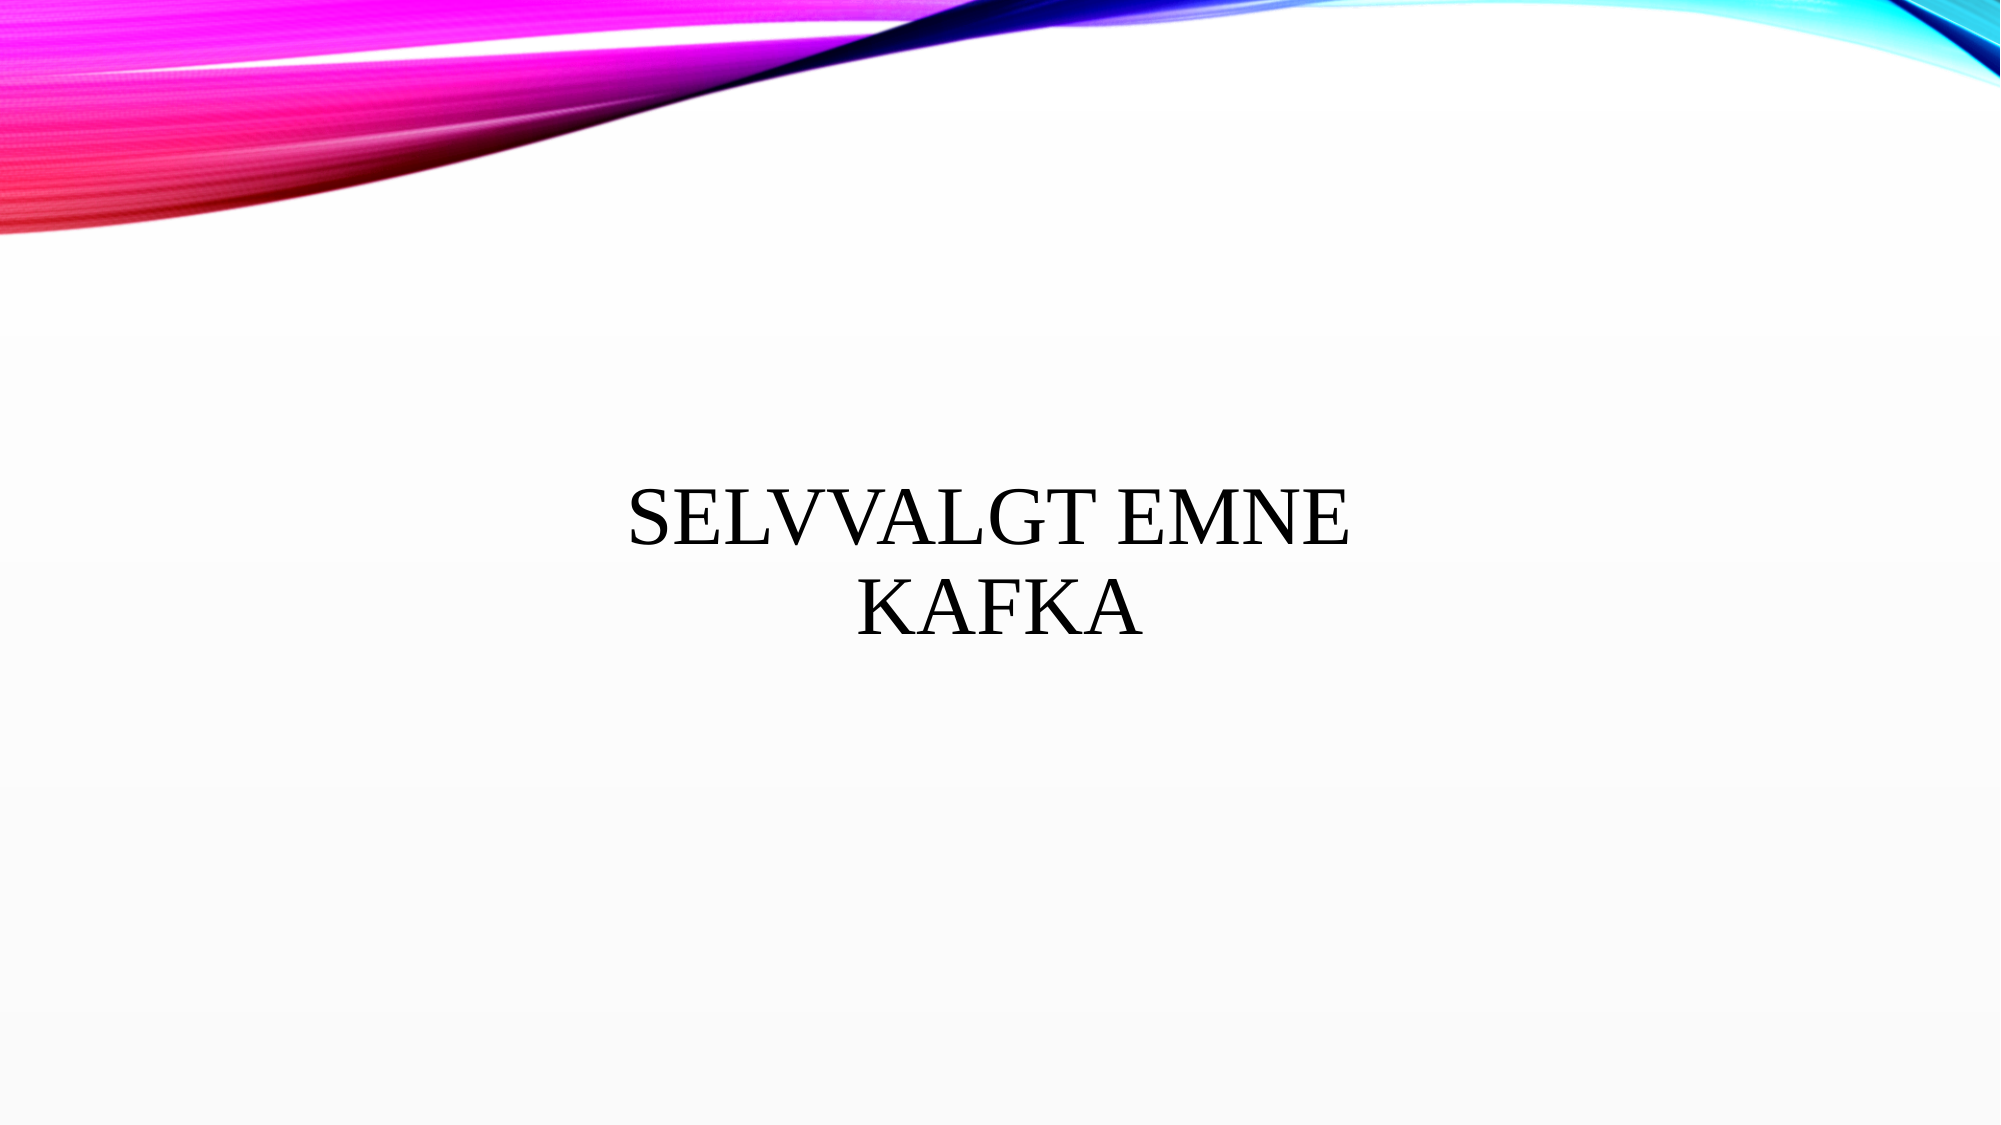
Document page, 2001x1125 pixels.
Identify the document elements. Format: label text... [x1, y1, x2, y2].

title Selvvalgt Emne Kafka [0, 0, 2000, 1125]
